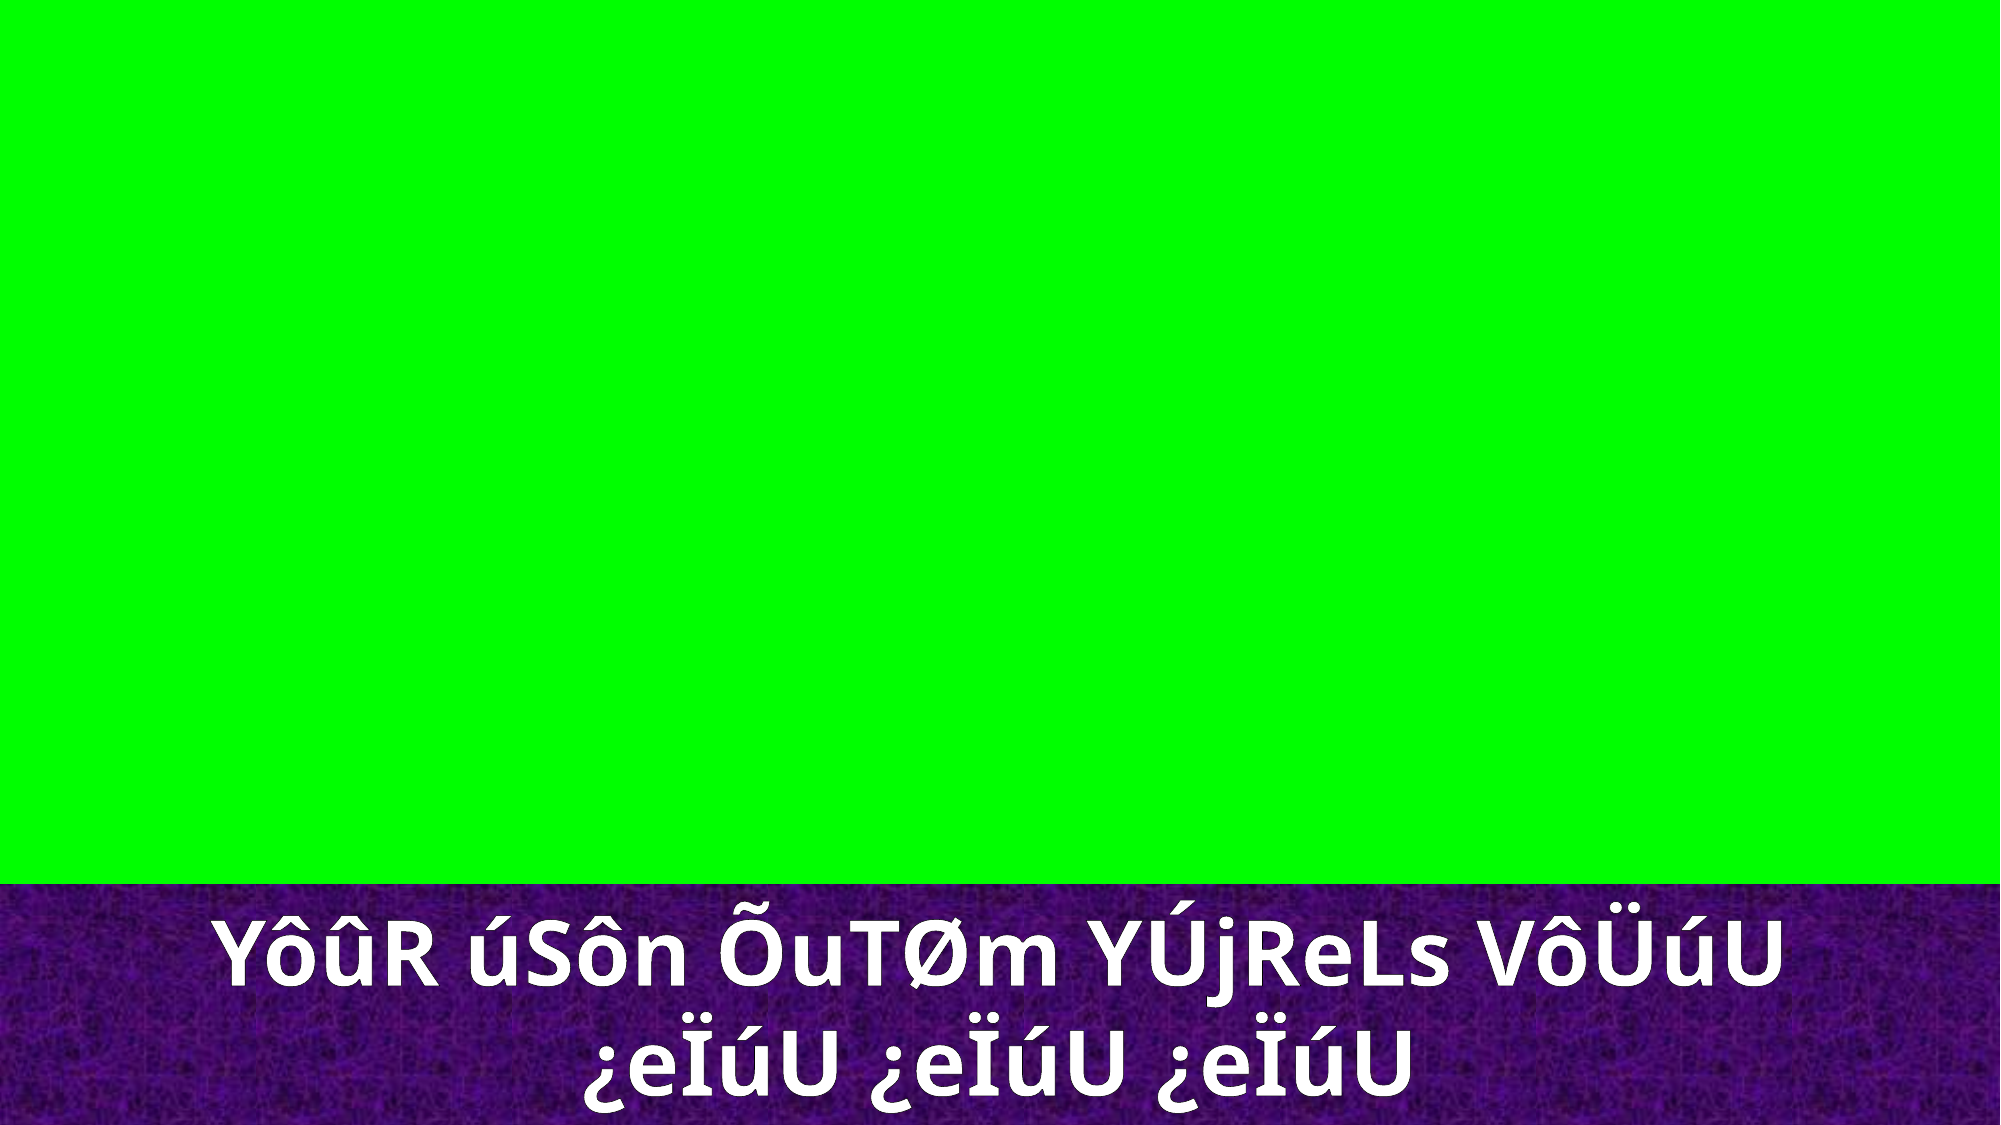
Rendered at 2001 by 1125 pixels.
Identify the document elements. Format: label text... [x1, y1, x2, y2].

text_box YôûR úSôn ÕuTØm YÚjReLs VôÜúU ¿eÏúU ¿eÏúU ¿eÏúU [0, 886, 2000, 1122]
